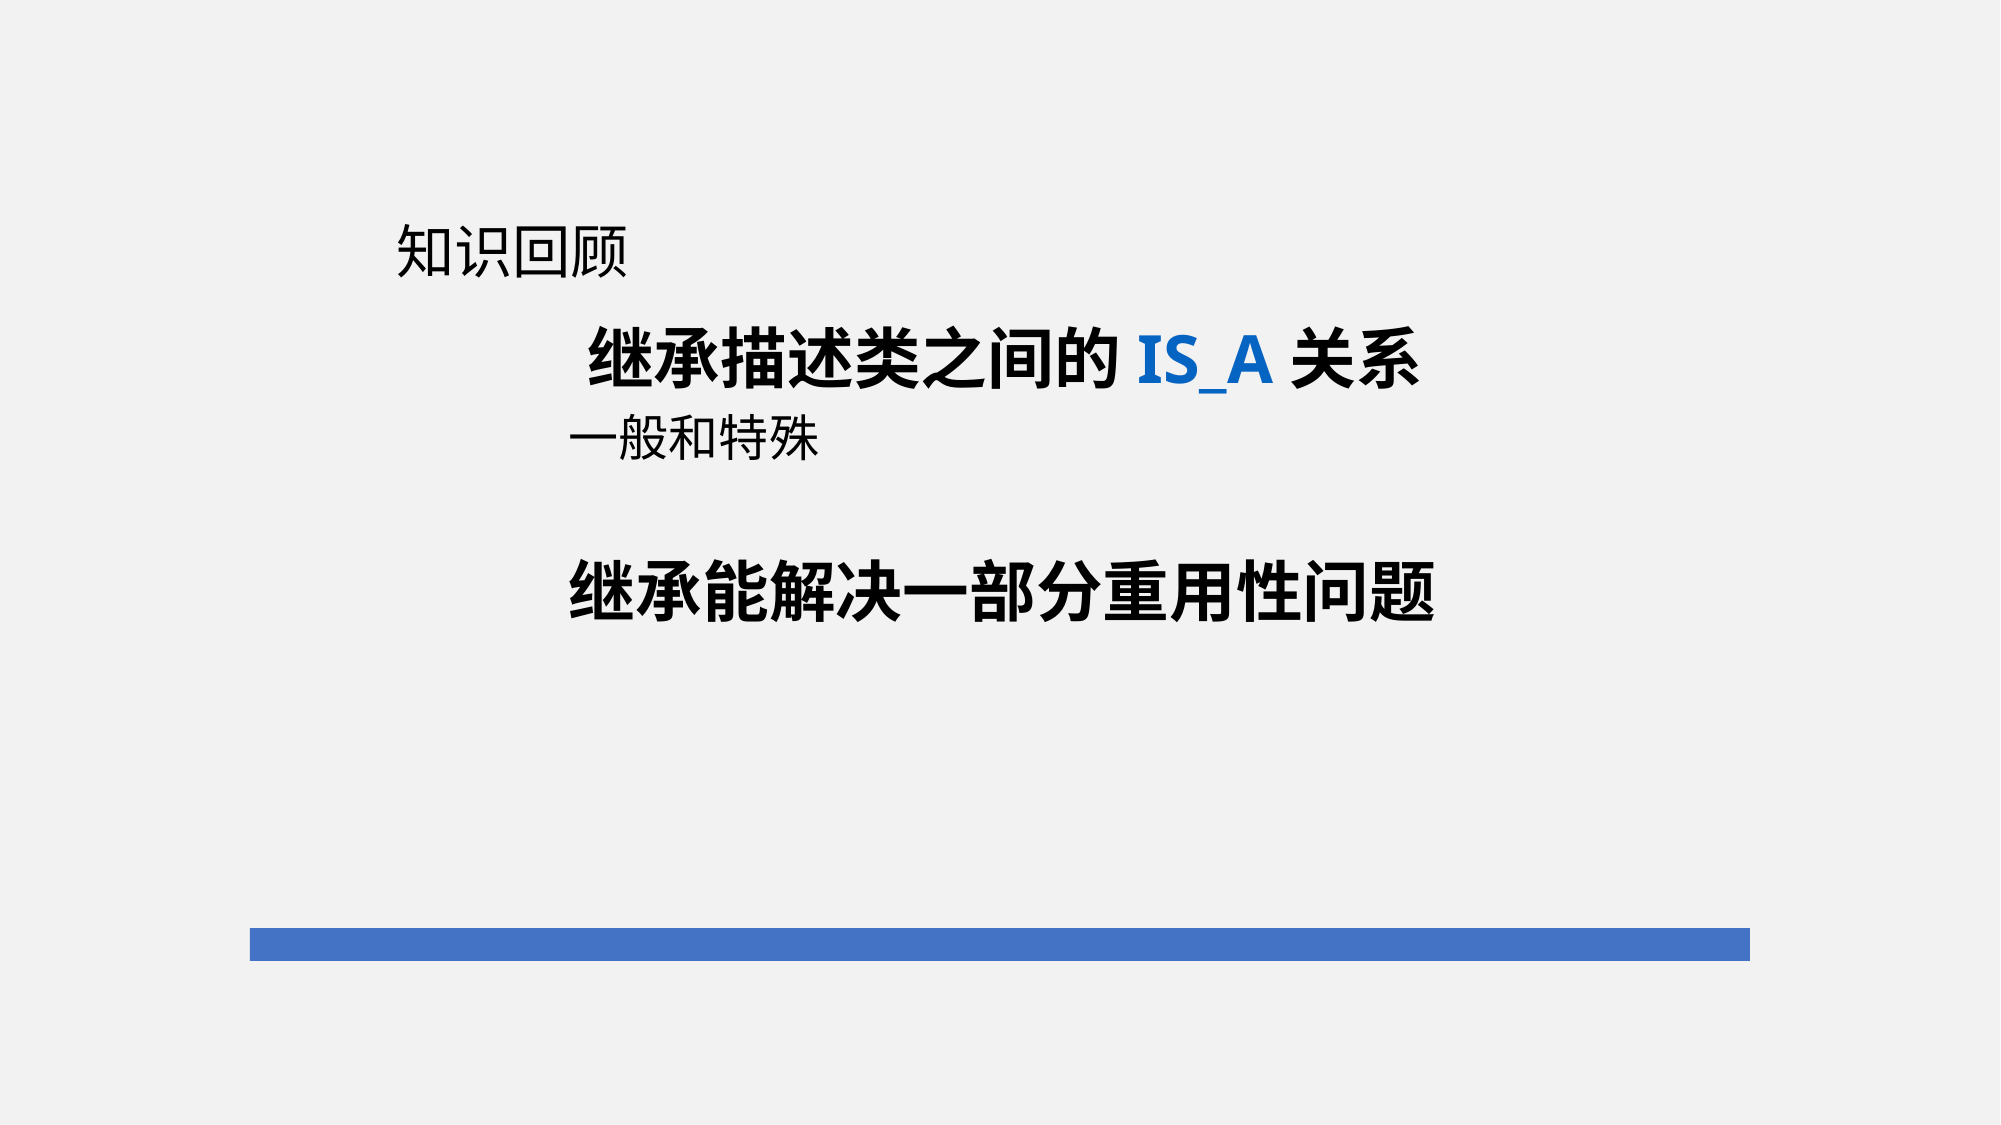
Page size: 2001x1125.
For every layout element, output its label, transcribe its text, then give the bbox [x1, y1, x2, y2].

text_box [249, 927, 1751, 962]
text_box 知识回顾 [381, 207, 645, 293]
text_box 继承描述类之间的IS_A关系 一般和特殊 继承能解决一部分重用性问题 [404, 309, 1680, 893]
